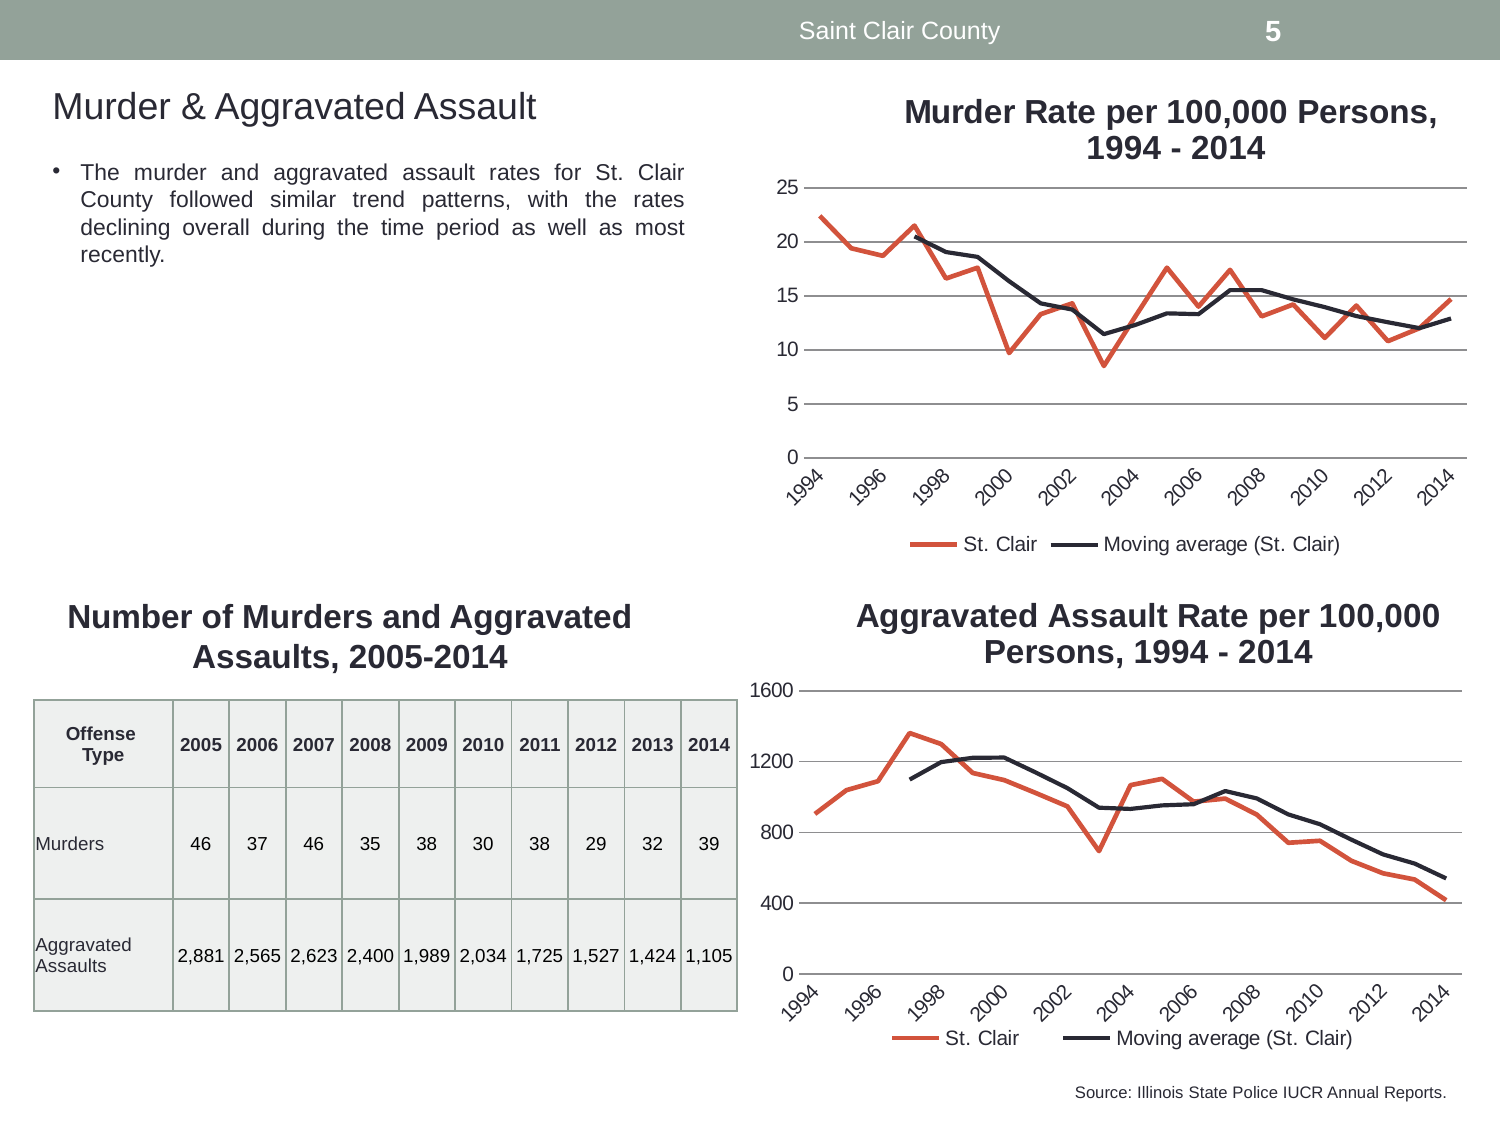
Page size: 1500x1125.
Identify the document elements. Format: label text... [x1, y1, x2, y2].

table_cell 38 [512, 788, 567, 898]
table_cell 29 [569, 788, 624, 898]
slide_number 5 [1250, 3, 1425, 57]
table_cell 1,725 [512, 900, 567, 1010]
table_cell 1,989 [400, 900, 454, 1010]
table_header 2005 [174, 701, 228, 787]
table_cell Murders [35, 788, 172, 898]
table_header 2008 [343, 701, 398, 787]
table_cell 1,527 [569, 900, 624, 1010]
table_header 2014 [682, 701, 736, 787]
table_cell 2,034 [456, 900, 511, 1010]
table_cell 46 [174, 788, 228, 898]
table_cell 2,623 [287, 900, 341, 1010]
table_header 2012 [569, 701, 624, 787]
table_cell 1,424 [625, 900, 680, 1010]
text_box The murder and aggravated assault rates for St. Clair County followed similar trend patterns, with the rates declining overall during the time period as well as most recently. [37, 149, 700, 303]
table_cell 37 [230, 788, 285, 898]
table_header 2007 [287, 701, 341, 787]
table_header 2013 [625, 701, 680, 787]
table_header 2011 [512, 701, 567, 787]
table_cell 2,400 [343, 900, 398, 1010]
text_box Number of Murders and Aggravated Assaults, 2005-2014 [37, 587, 663, 682]
chart [749, 83, 1500, 563]
table_cell 38 [400, 788, 454, 898]
table_cell 39 [682, 788, 736, 898]
table_cell 32 [625, 788, 680, 898]
table_header Offense Type [35, 701, 172, 787]
table_cell 2,565 [230, 900, 285, 1010]
text_box Murder & Aggravated Assault [37, 74, 800, 135]
table_cell Aggravated Assaults [35, 900, 172, 1010]
table_header 2006 [230, 701, 285, 787]
chart [744, 587, 1496, 1063]
table_cell 2,881 [174, 900, 228, 1010]
table_header 2009 [400, 701, 454, 787]
table_header 2010 [456, 701, 511, 787]
table_cell 30 [456, 788, 511, 898]
table_cell 35 [343, 788, 398, 898]
text_box Source: Illinois State Police IUCR Annual Reports. [887, 1074, 1463, 1110]
table_cell 46 [287, 788, 341, 898]
table_cell 1,105 [682, 900, 736, 1010]
footer Saint Clair County [562, 3, 1238, 57]
